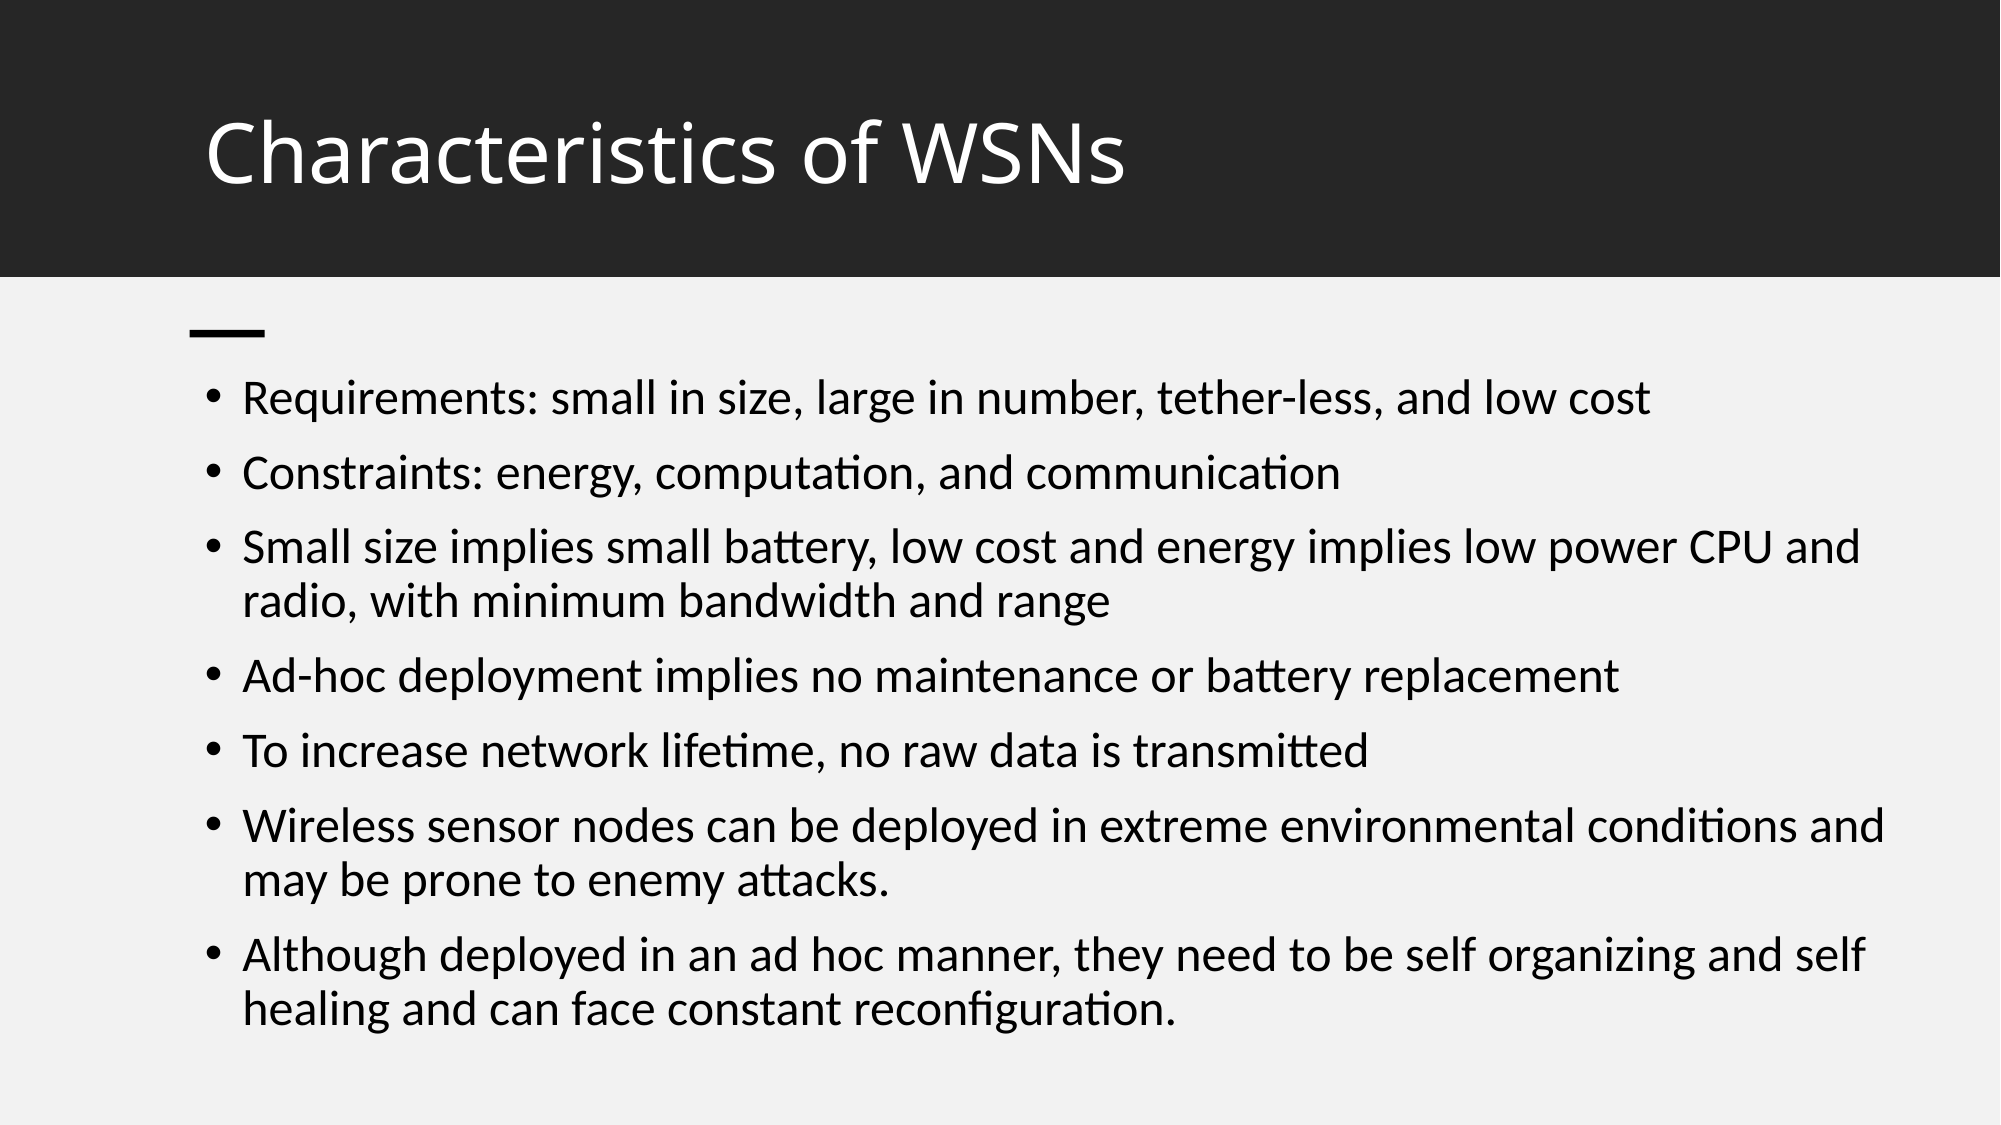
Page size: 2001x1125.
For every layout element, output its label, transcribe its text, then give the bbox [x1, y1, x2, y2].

text_box [0, 0, 2000, 276]
text_box [189, 329, 266, 338]
text_box [0, 276, 2000, 1125]
title Characteristics of WSNs [189, 104, 1812, 253]
list Requirements: small in size, large in number, tether-less, and low cost Constraints: energy, computation, and communication Small size implies small battery, low cost and energy implies low power CPU and radio, with minimum bandwidth and range Ad-hoc deployment implies no maintenance or battery replacement To increase network lifetime, no raw data is transmitted Wireless sensor nodes can be deployed in extreme environmental conditions and may be prone to enemy attacks. Although deployed in an ad hoc manner, they need to be self organizing and self healing and can face constant reconfiguration. [189, 363, 1982, 1100]
